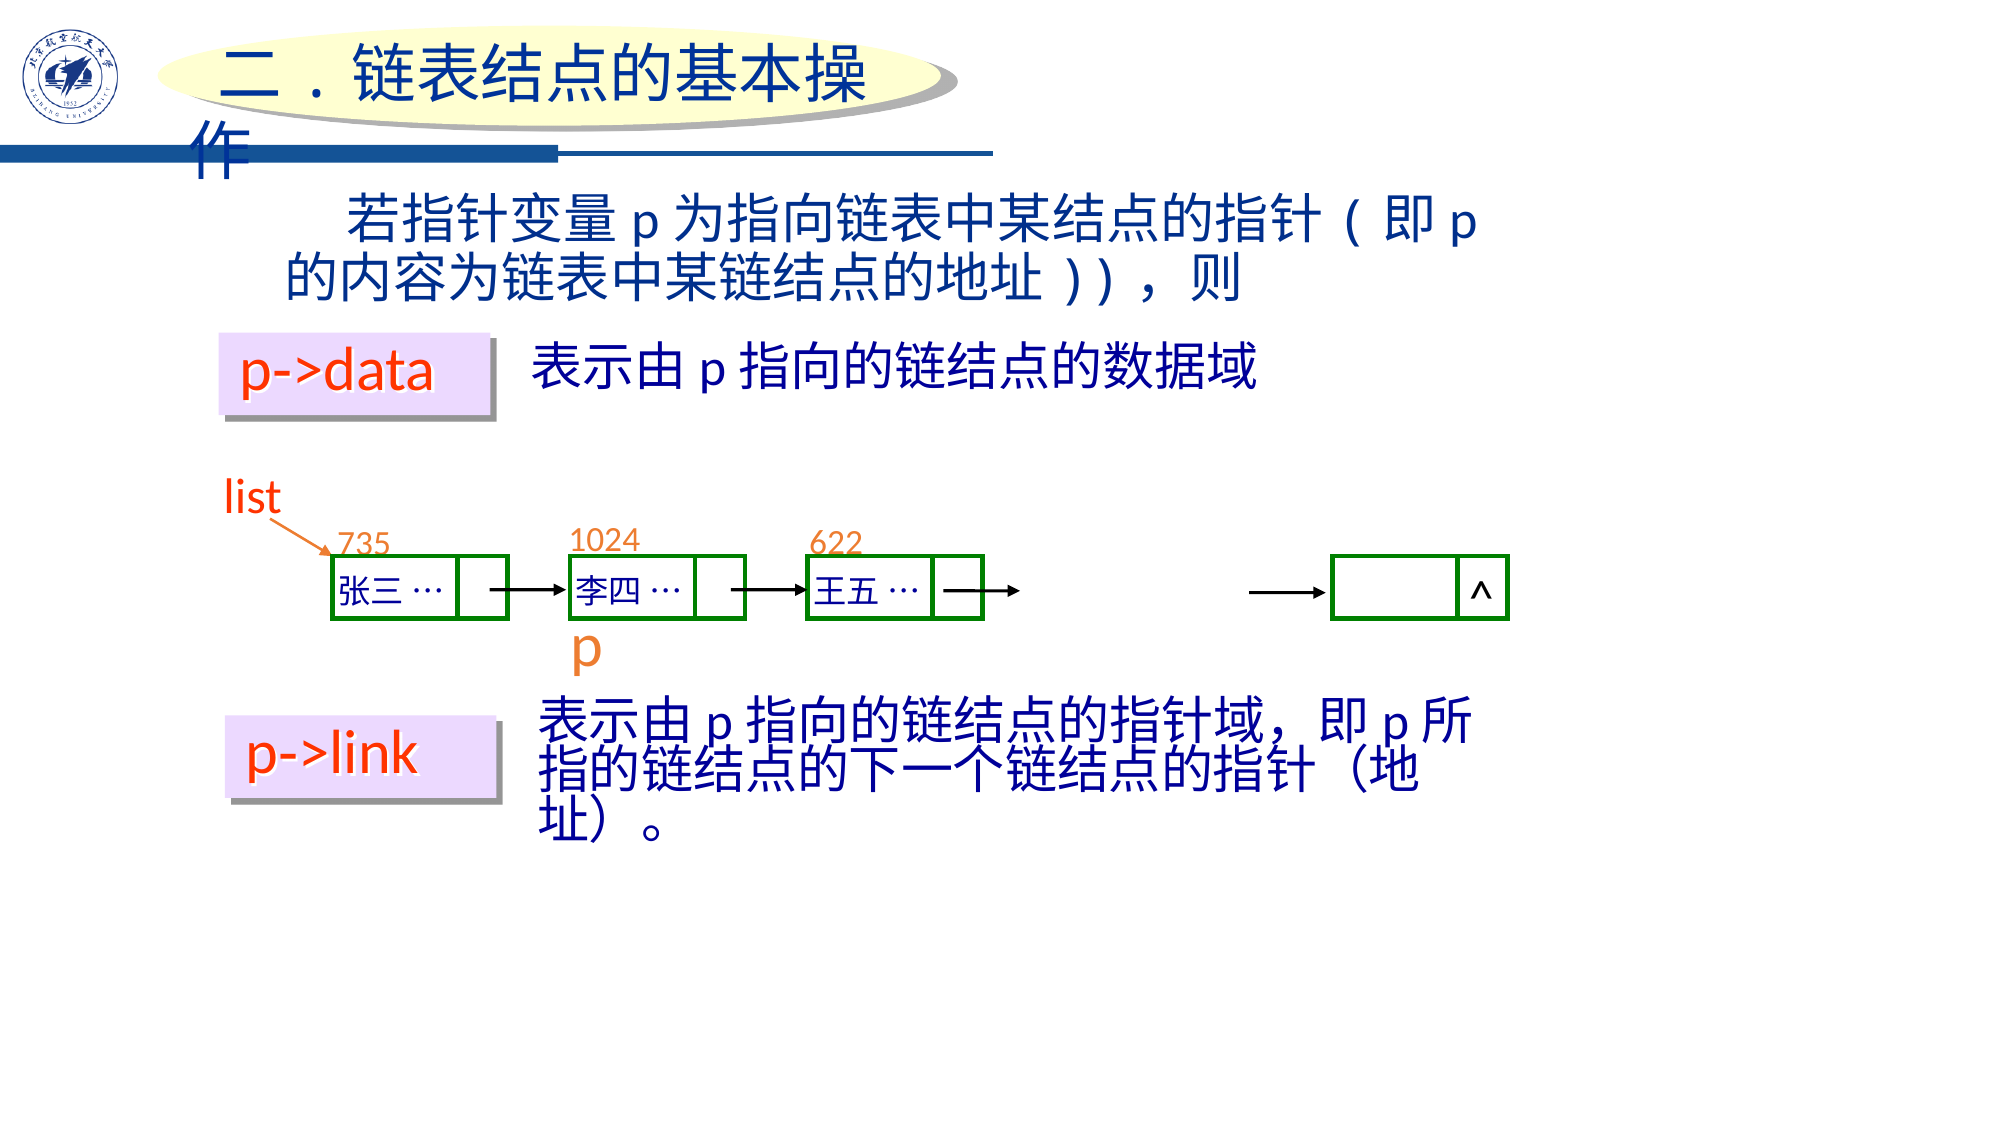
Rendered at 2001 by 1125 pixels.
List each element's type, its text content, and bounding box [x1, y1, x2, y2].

text_box 表示由p指向的链结点的数据域 [532, 338, 1541, 403]
text_box 表示由p指向的链结点的指针域，即p所指的链结点的下一个链结点的指针（地址）。 [1420, 691, 1534, 857]
text_box 若指针变量p为指向链表中某结点的指针(即p 的内容为链表中某链结点的地址))，则 [270, 184, 1620, 317]
picture [16, 23, 124, 130]
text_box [157, 25, 941, 126]
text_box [218, 320, 532, 416]
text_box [208, 456, 1508, 688]
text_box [224, 683, 1420, 944]
